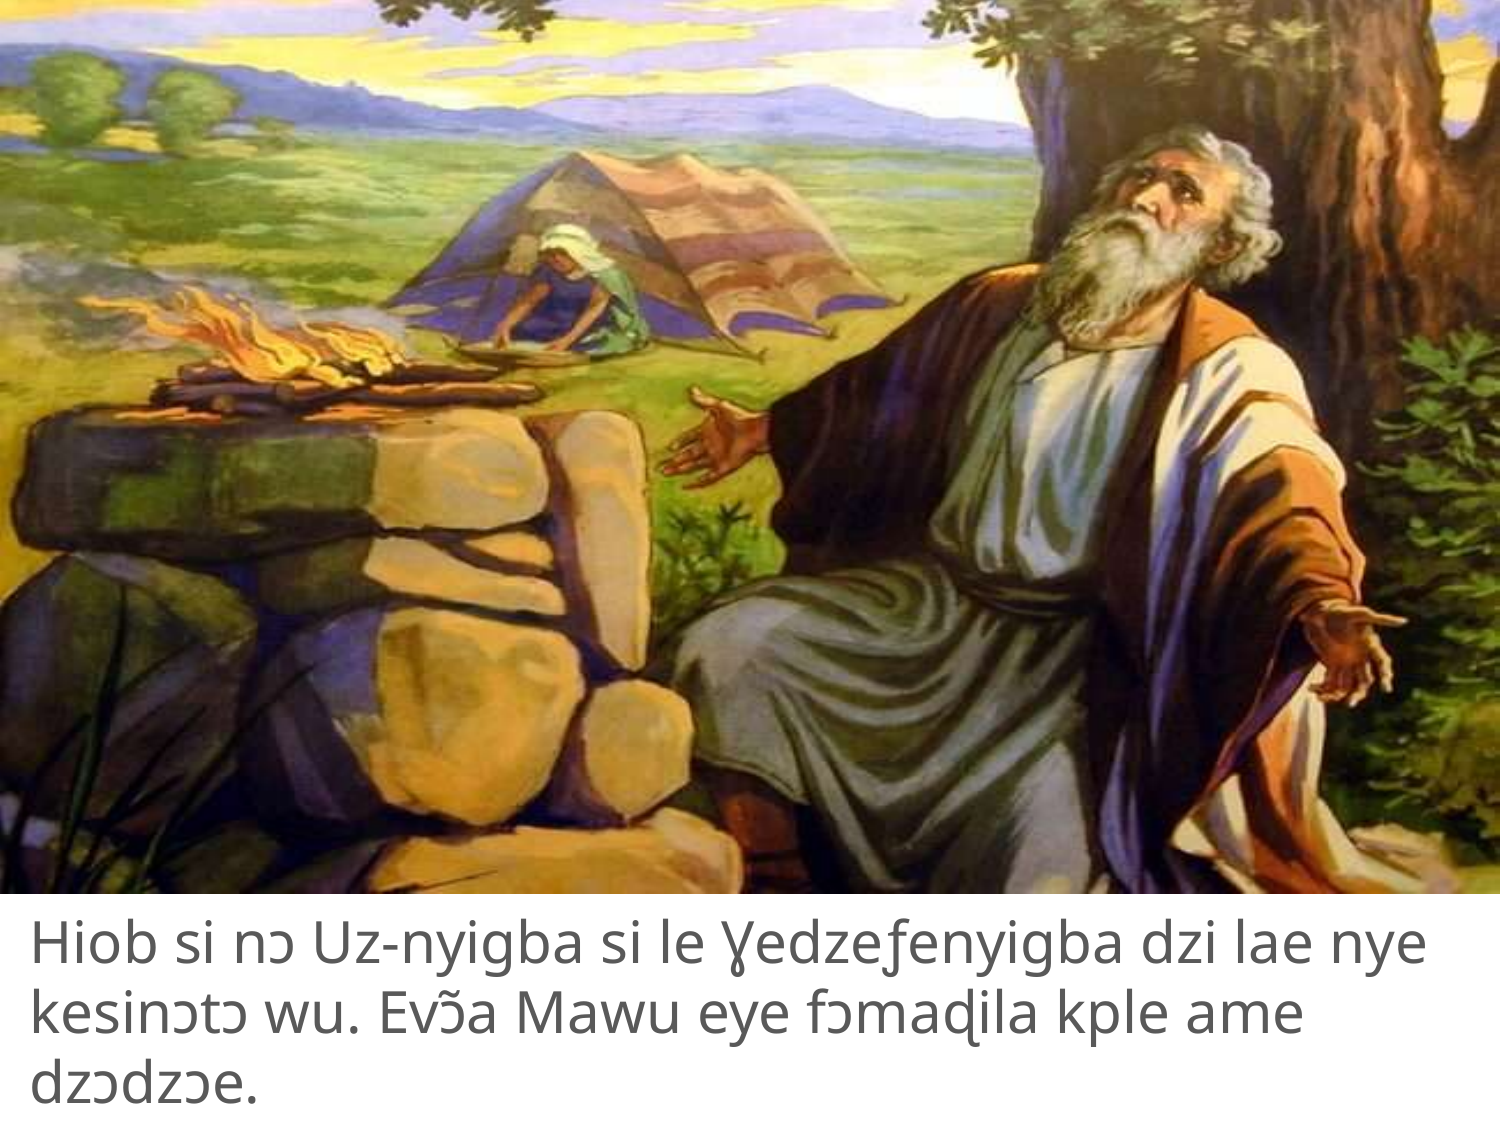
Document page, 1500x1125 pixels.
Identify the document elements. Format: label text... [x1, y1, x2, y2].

text_box Hiob si nɔ Uz-nyigba si le Ɣedzeƒenyigba dzi lae nye kesinɔtɔ wu. Evɔ̃a Mawu eye fɔmaɖila kple ame dzɔdzɔe. [14, 902, 1486, 1123]
picture [0, 0, 1500, 894]
